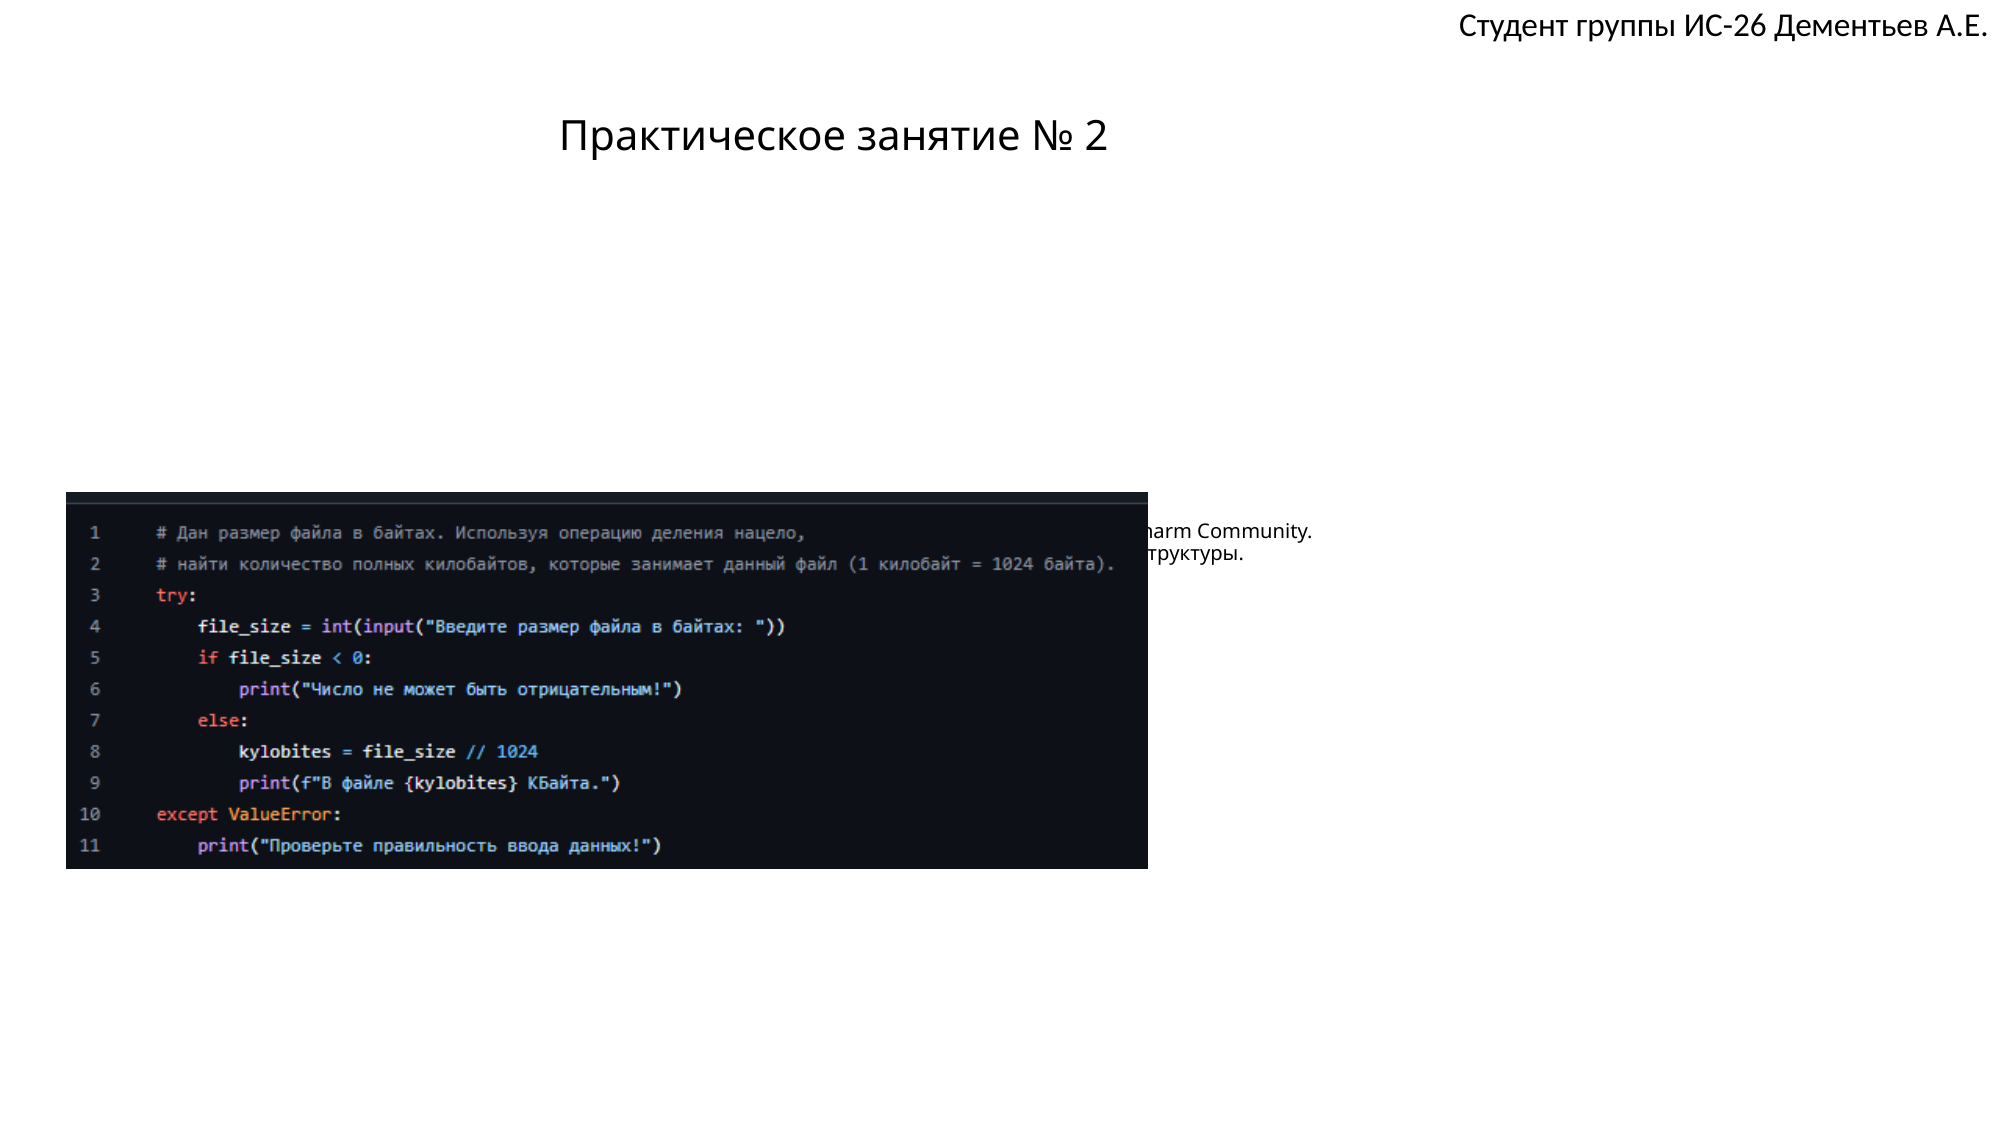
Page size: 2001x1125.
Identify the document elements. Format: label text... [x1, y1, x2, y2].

picture [66, 492, 1148, 869]
subtitle Студент группы ИС-26 Дементьев А.Е. [1322, 0, 2000, 102]
title Тема: Знакомство и работа с IDE PyCharm Community. Построение программ линейной структуры в IDE PyCharm Community. Цель: выработка первичных навыков работы с IDE PyCharm Community, составление программ линейной структуры. Постановка задачи: Разработать программу, находящую количество полных килобайт. Тип алгоритма: цикличный Текст программы: [52, 510, 1552, 902]
text_box Практическое занятие № 2 [544, 101, 1250, 167]
